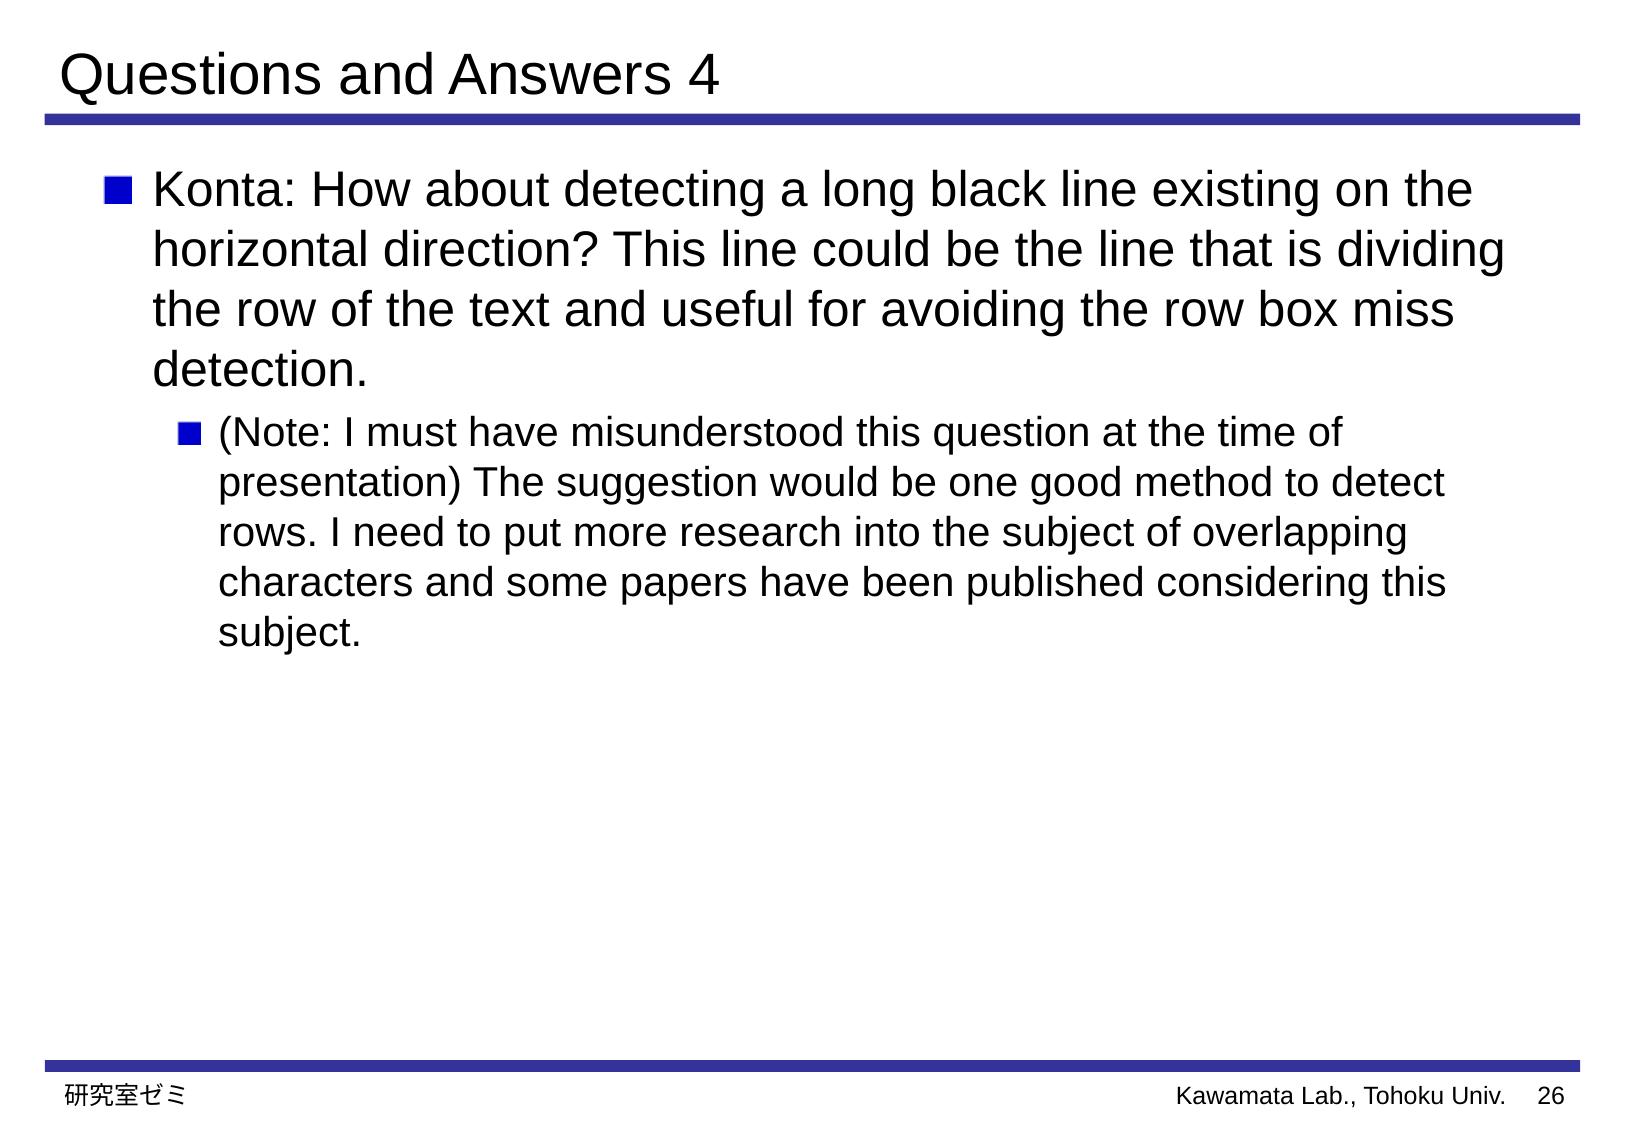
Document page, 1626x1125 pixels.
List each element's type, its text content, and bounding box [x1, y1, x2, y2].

title Questions and Answers 4 [44, 28, 1566, 114]
picture [171, 415, 201, 445]
footer 研究室ゼミ [49, 1071, 1160, 1118]
list Konta: How about detecting a long black line existing on the horizontal direction? This line could be the line that is dividing the row of the text and useful for avoiding the row box miss detection. (Note: I must have misunderstood this question at the time of presentation) The suggestion would be one good method to detect rows. I need to put more research into the subject of overlapping characters and some papers have been published considering this subject. [81, 148, 1544, 1035]
slide_number 25 [1506, 1071, 1581, 1118]
picture [96, 168, 132, 204]
